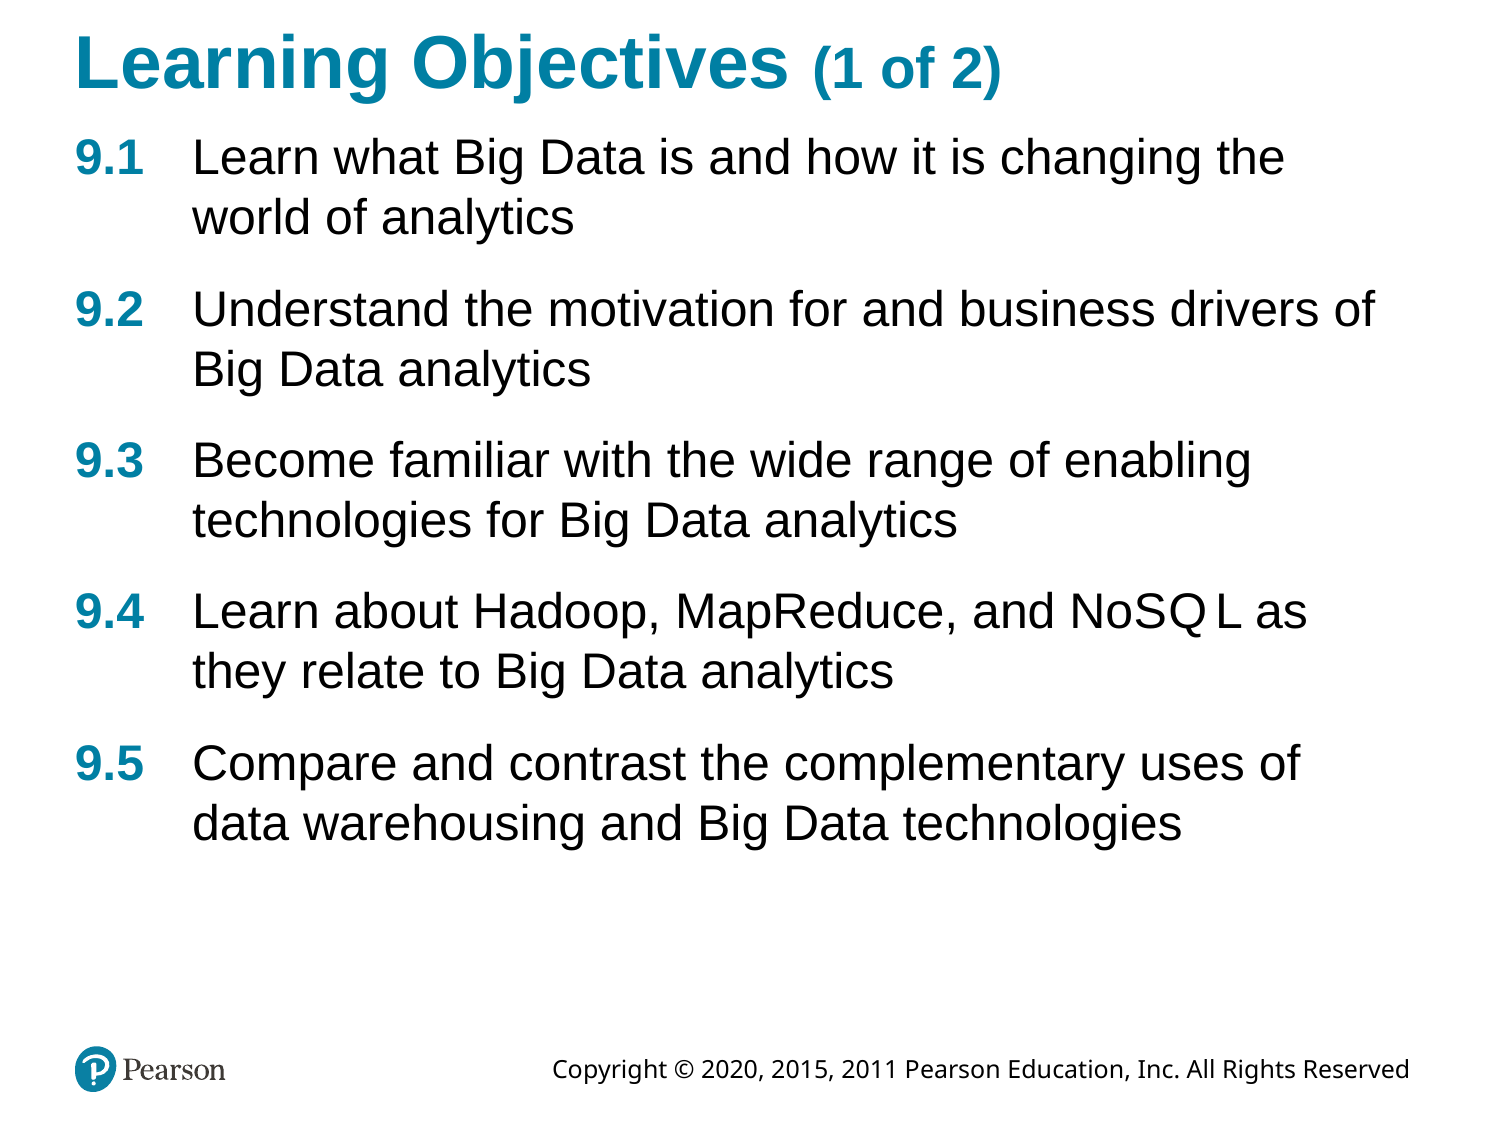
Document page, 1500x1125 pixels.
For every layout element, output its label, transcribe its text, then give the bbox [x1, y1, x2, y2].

list 9.1 Learn what Big Data is and how it is changing the world of analytics 9.2 Understand the motivation for and business drivers of Big Data analytics 9.3 Become familiar with the wide range of enabling technologies for Big Data analytics 9.4 Learn about Hadoop, MapReduce, and NoS Q L as they relate to Big Data analytics 9.5 Compare and contrast the complementary uses of data warehousing and Big Data technologies [74, 125, 1413, 851]
title Learning Objectives (1 of 2) [74, 0, 1413, 104]
